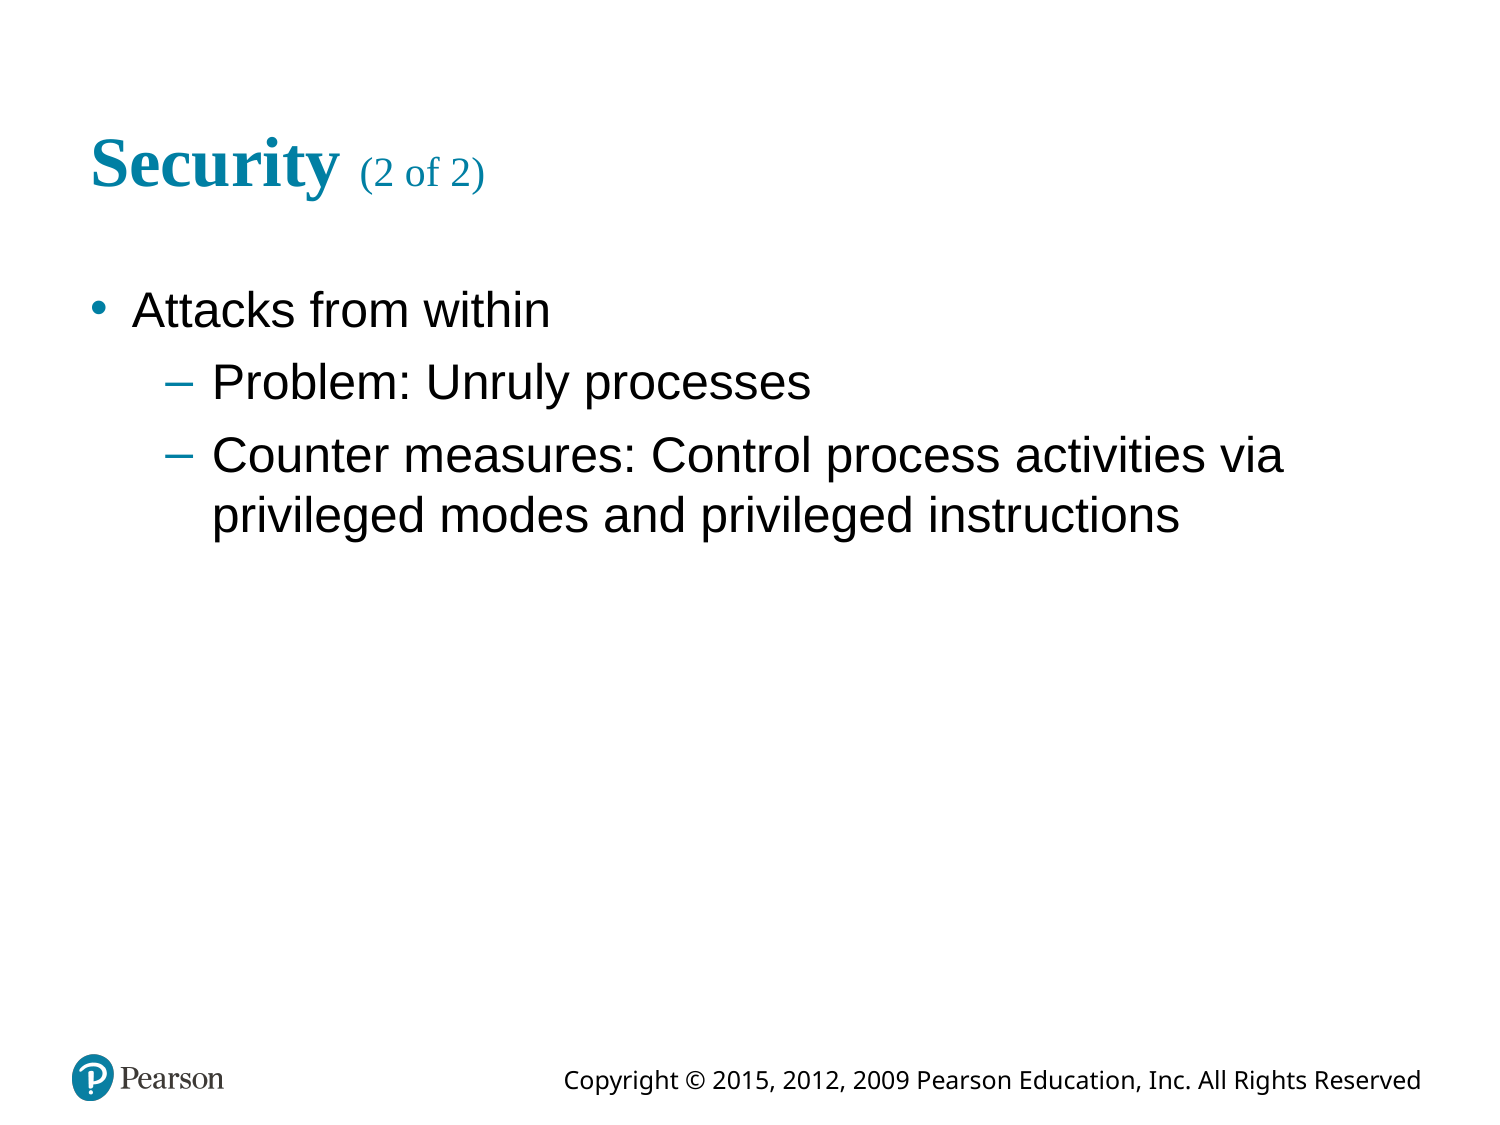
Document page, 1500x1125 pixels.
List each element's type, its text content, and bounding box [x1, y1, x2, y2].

picture [72, 1087, 83, 1101]
picture [98, 1054, 224, 1101]
picture [72, 1054, 88, 1070]
picture [80, 1063, 106, 1088]
list Attacks from within Problem: Unruly processes Counter measures: Control process activities via privileged modes and privileged instructions [75, 262, 1425, 1005]
title Security (2 of 2) [75, 35, 1425, 216]
